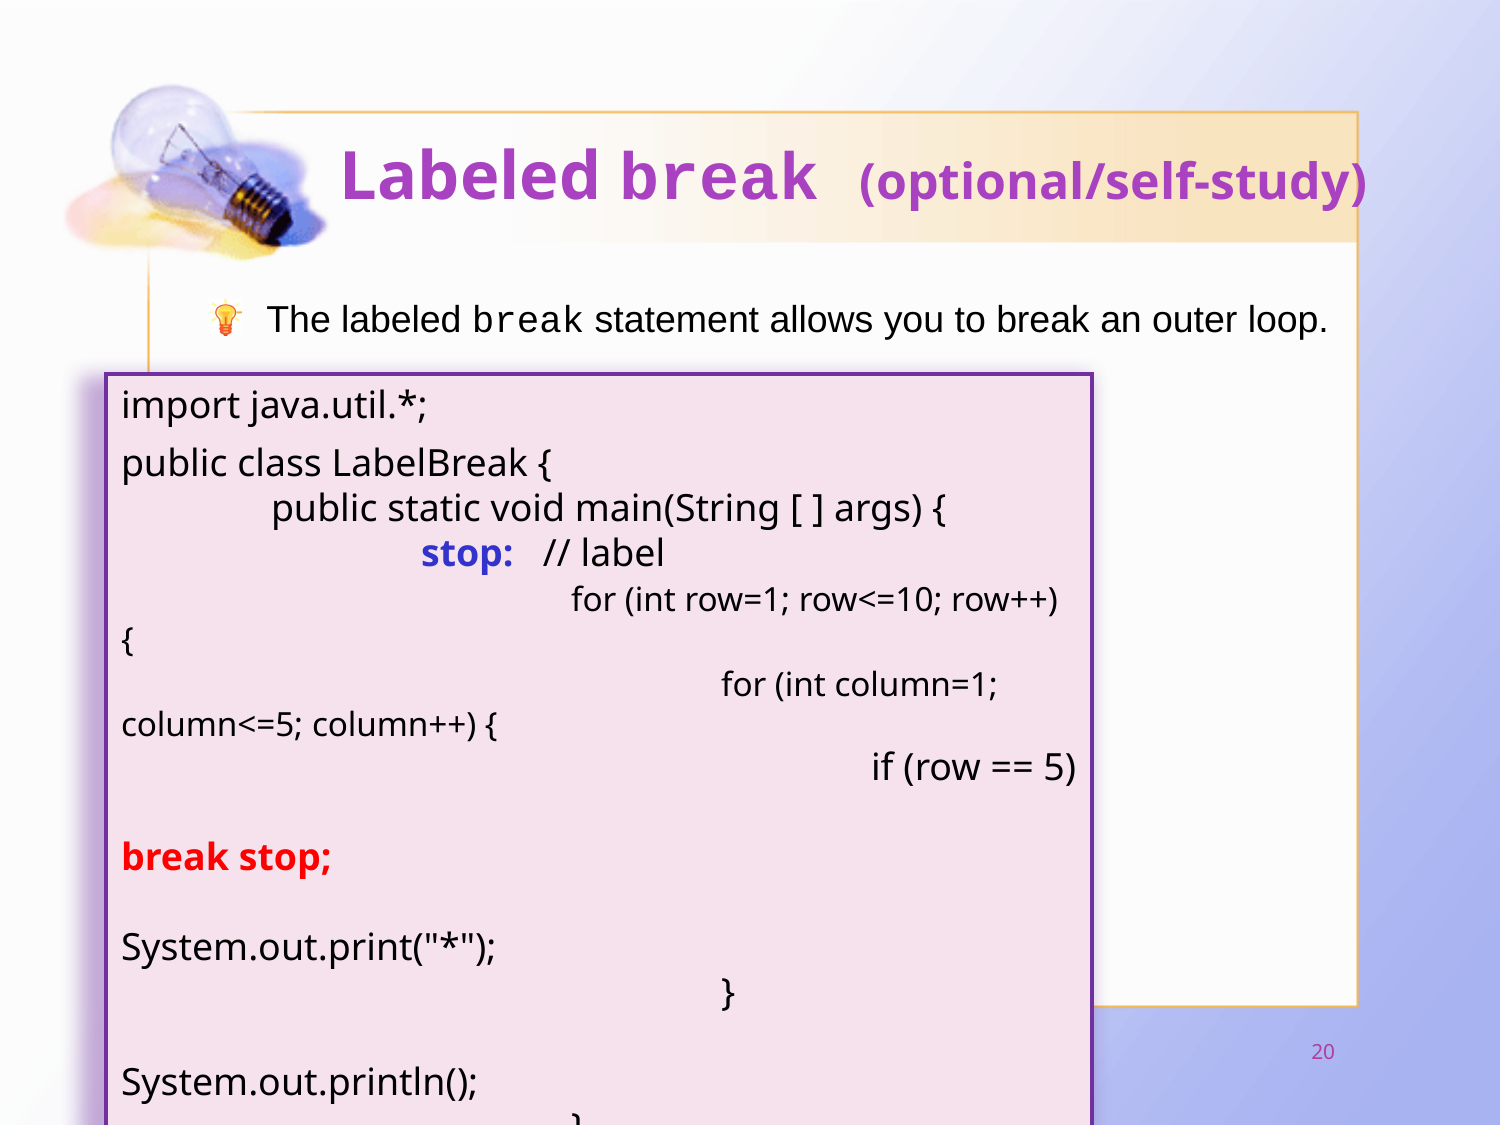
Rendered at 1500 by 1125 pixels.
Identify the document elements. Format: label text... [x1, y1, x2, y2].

picture [0, 0, 1500, 1125]
title Labeled break (optional/self-study) [324, 134, 1436, 223]
list The labeled break statement allows you to break an outer loop. [194, 287, 1353, 362]
slide_number 20 [1237, 1024, 1351, 1076]
text_box import java.util.*; public class LabelBreak { public static void main(String [ ] args) { stop: // label for (int row=1; row<=10; row++) { for (int column=1; column<=5; column++) { if (row == 5) break stop; System.out.print("*"); } System.out.println(); } } } [106, 373, 1093, 1125]
